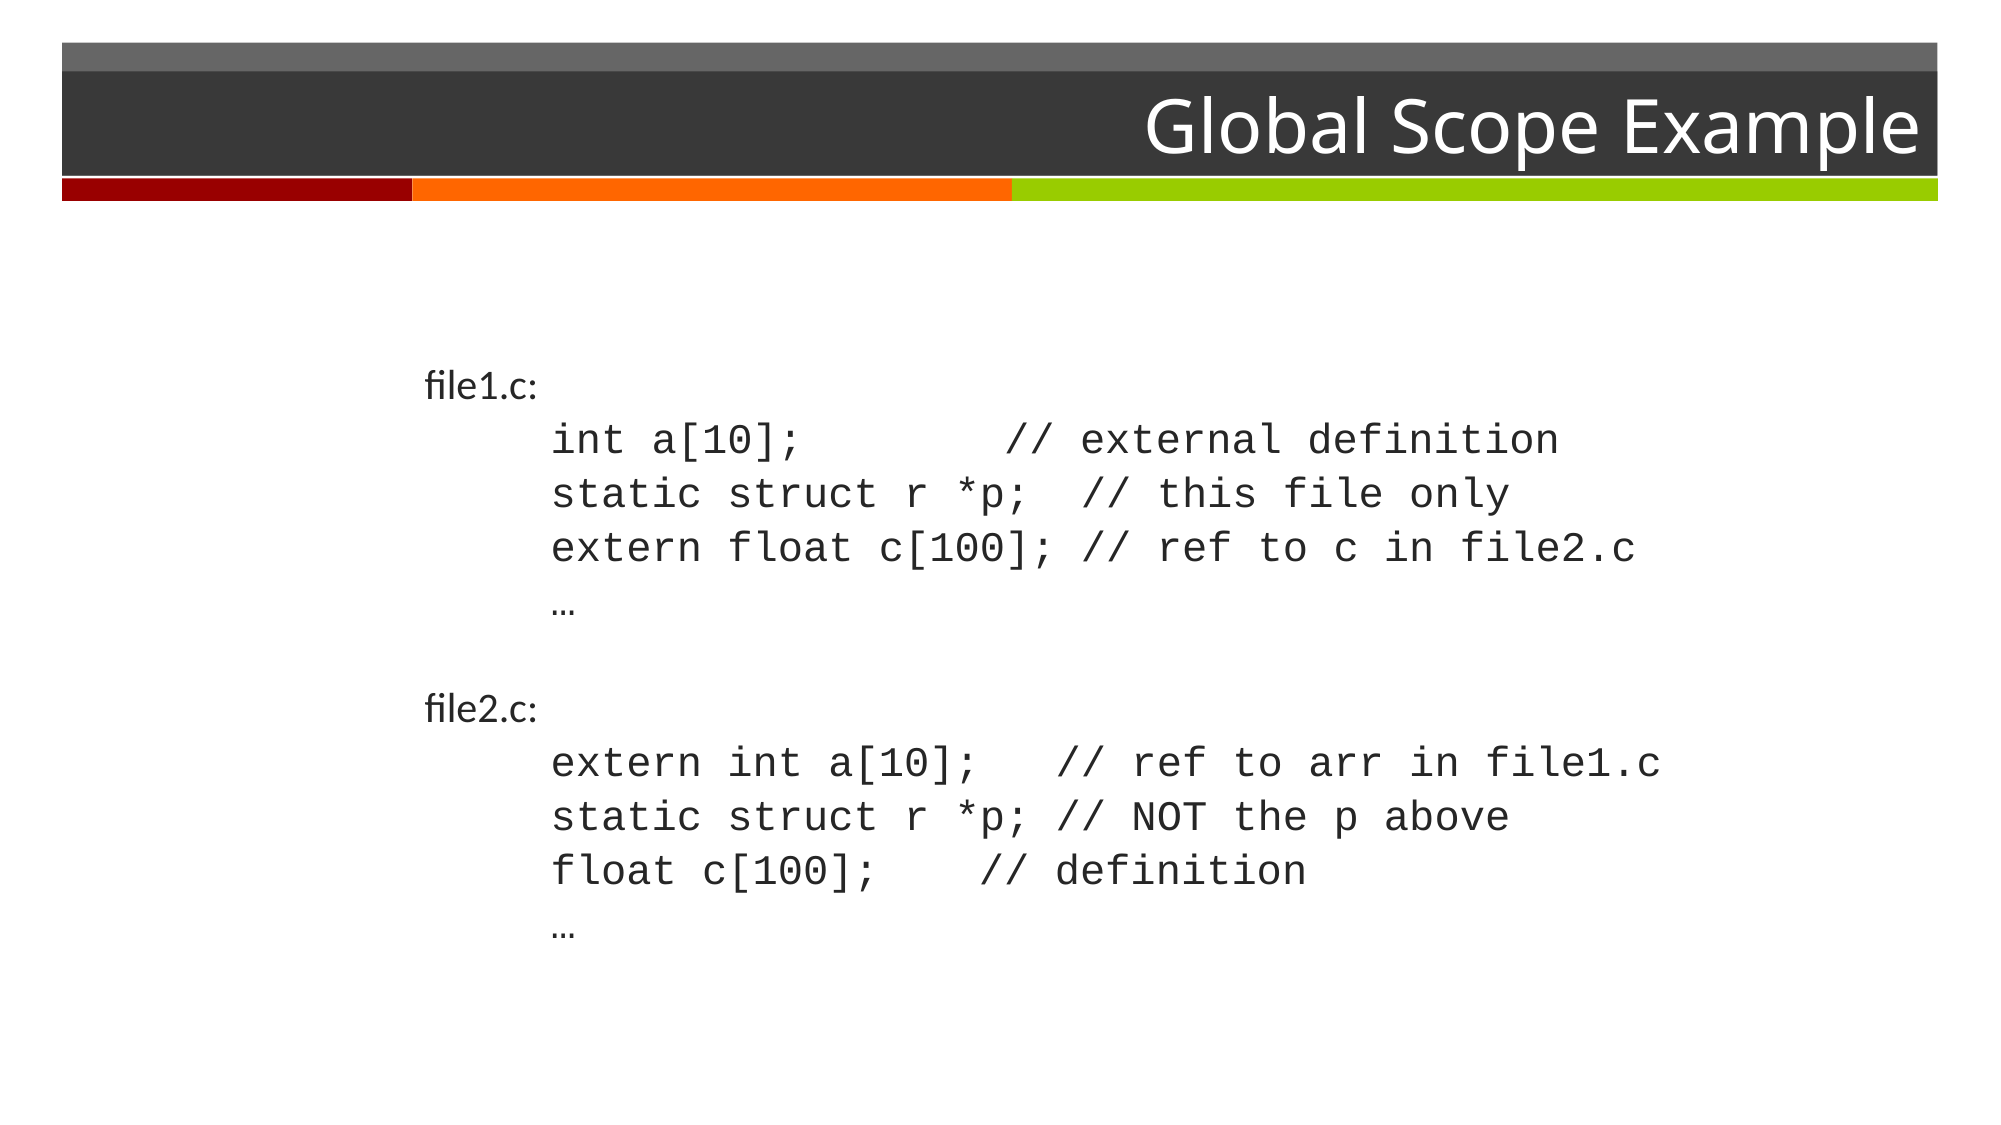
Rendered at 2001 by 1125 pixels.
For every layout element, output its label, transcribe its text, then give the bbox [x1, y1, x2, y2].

title Global Scope Example [62, 71, 1938, 176]
list file1.c: int a[10]; // external definition static struct r *p; // this file only extern float c[100]; // ref to c in file2.c … file2.c: extern int a[10]; // ref to arr in file1.c static struct r *p; // NOT the p above float c[100]; // definition … [409, 350, 1704, 968]
